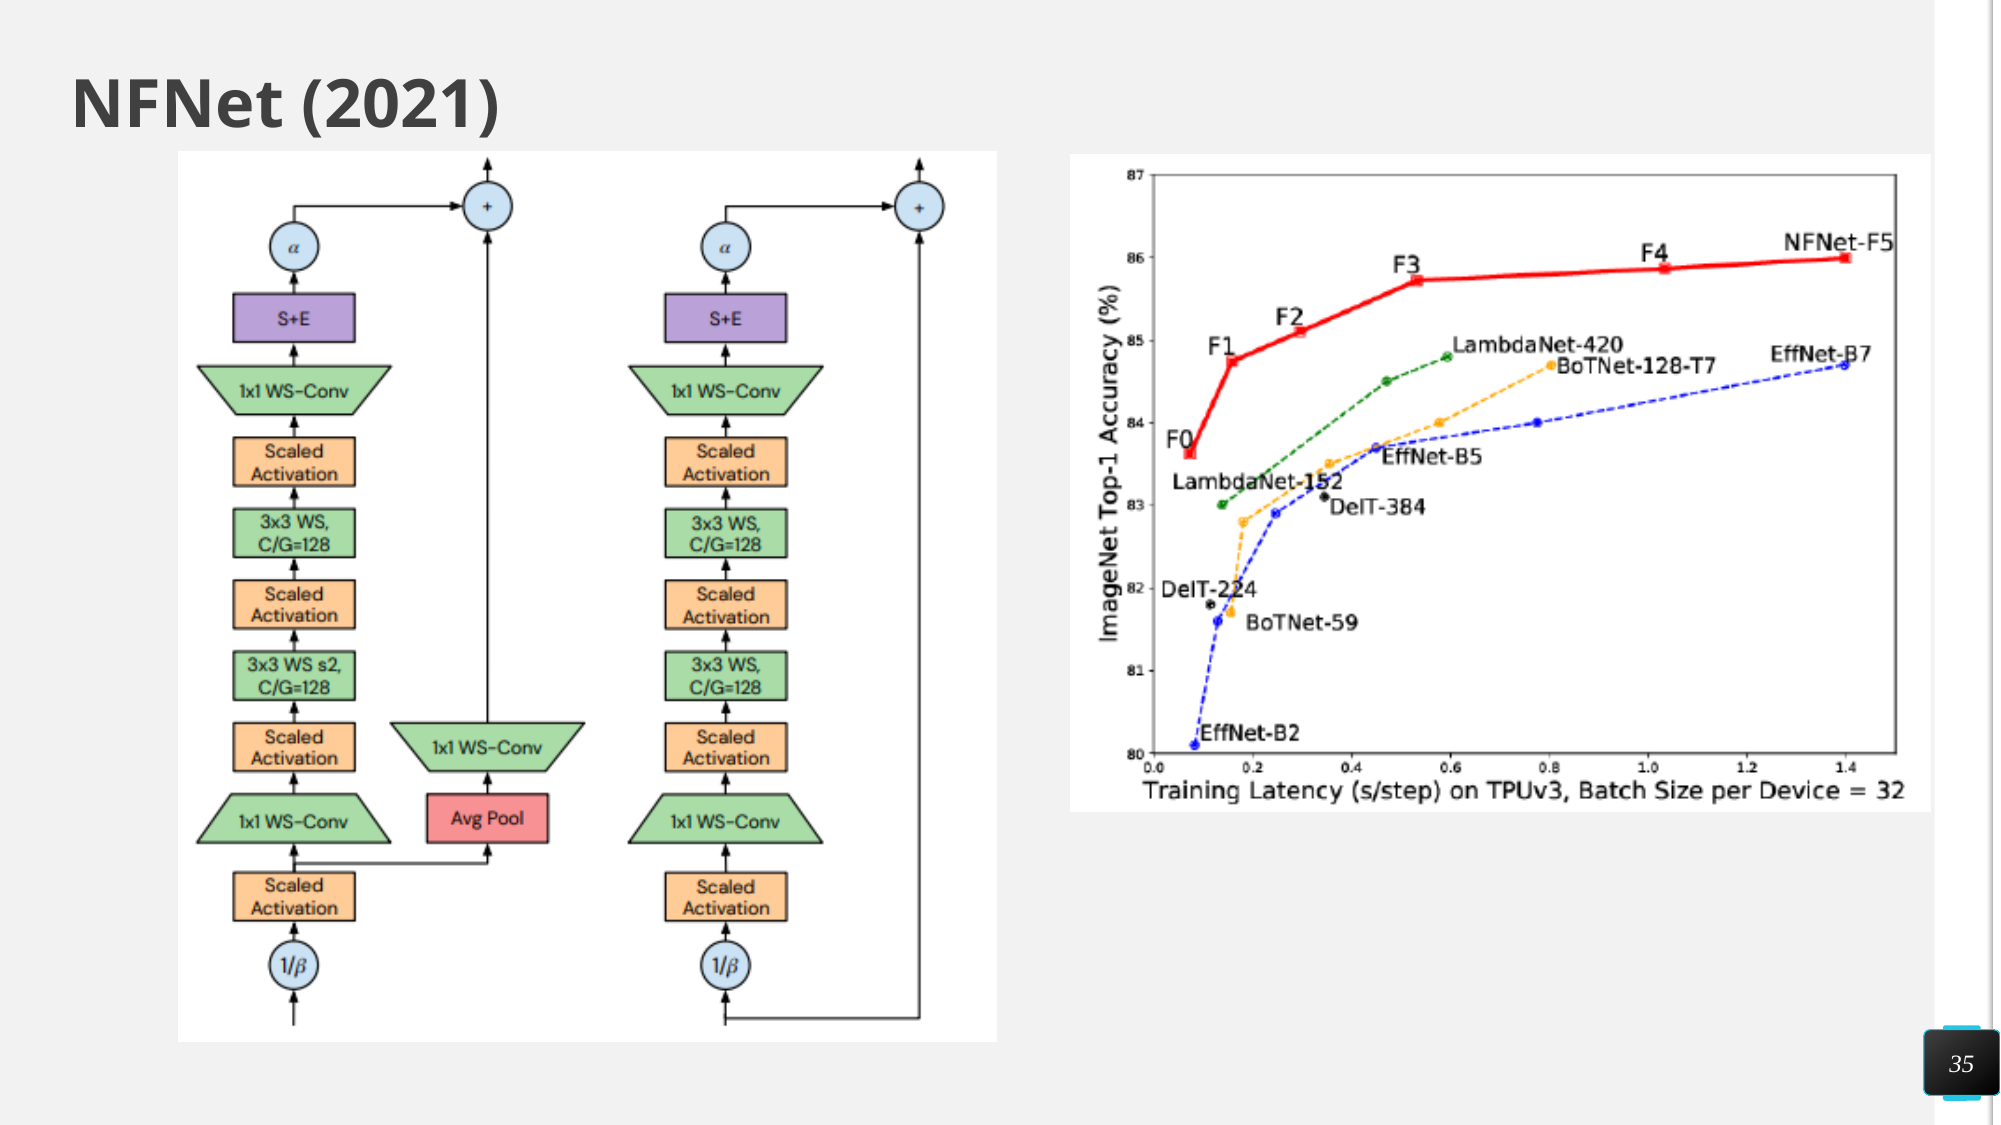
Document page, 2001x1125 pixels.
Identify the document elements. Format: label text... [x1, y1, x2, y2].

slide_number 35 [1923, 1029, 2000, 1096]
title NFNet (2021) [70, 70, 1930, 142]
picture [178, 150, 997, 1042]
picture [1070, 154, 1931, 812]
